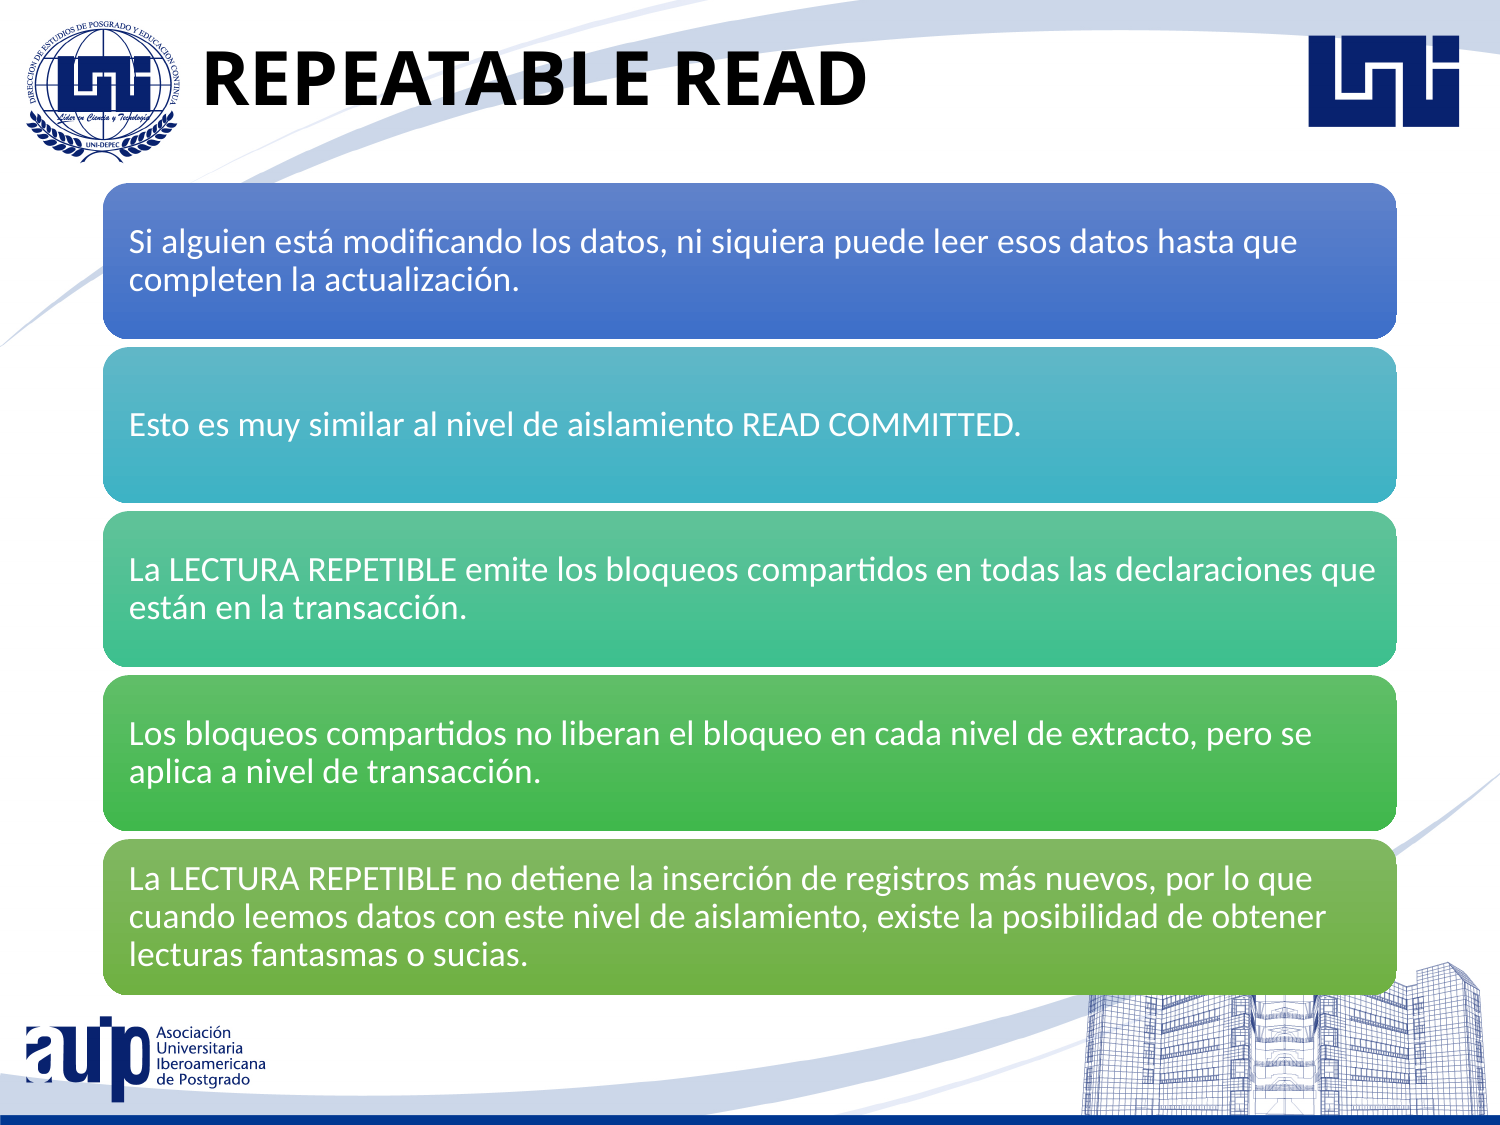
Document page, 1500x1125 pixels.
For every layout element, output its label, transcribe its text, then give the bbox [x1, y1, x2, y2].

title REPEATABLE READ [185, 35, 1356, 127]
picture [0, 0, 1500, 1125]
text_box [103, 165, 1397, 1014]
